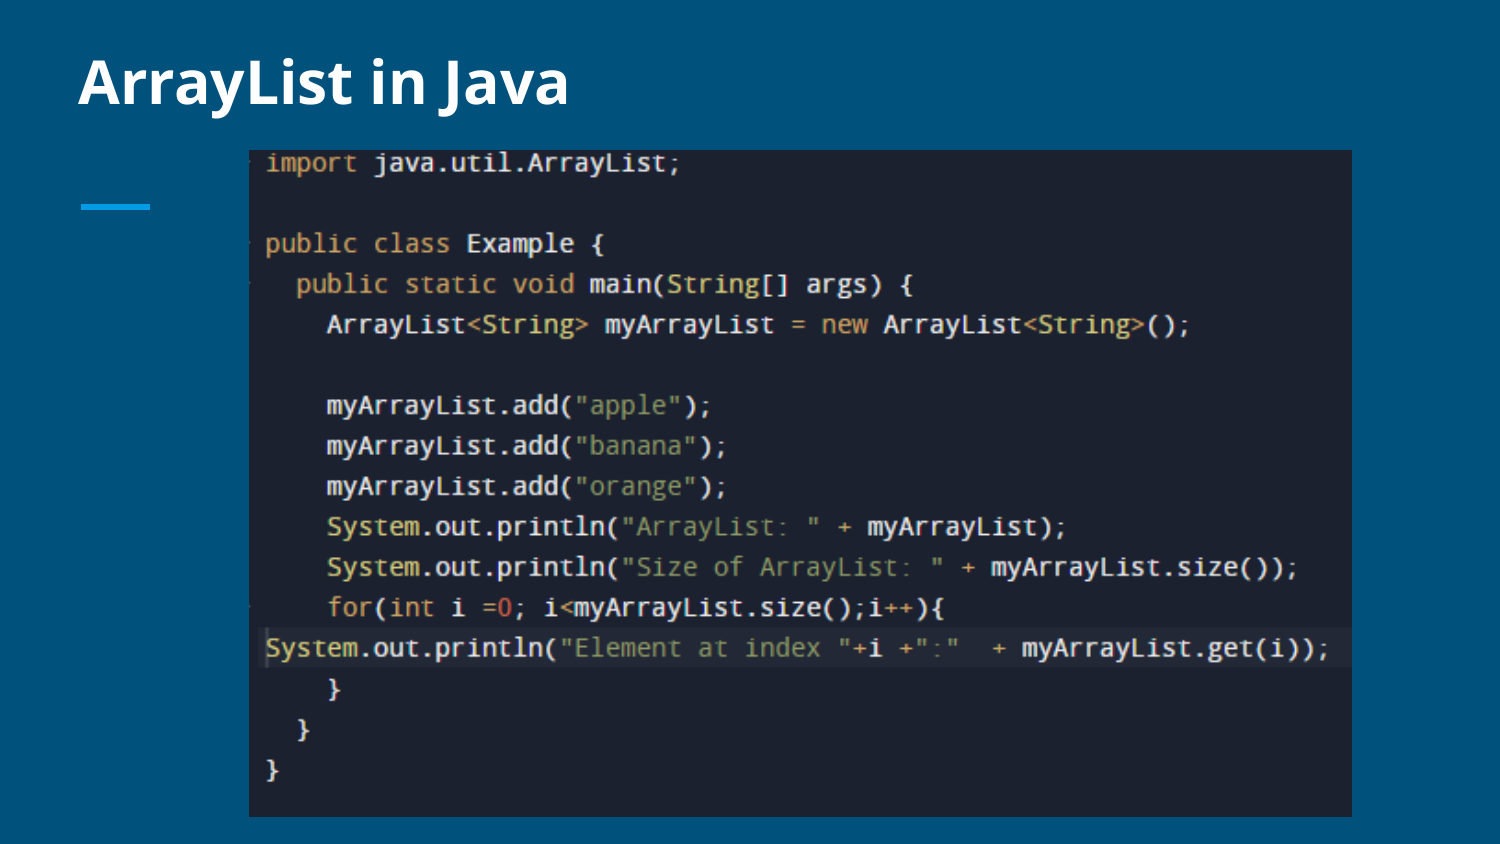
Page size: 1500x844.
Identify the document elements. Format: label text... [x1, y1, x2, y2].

picture [250, 151, 1351, 816]
title ArrayList in Java [63, 25, 1437, 138]
